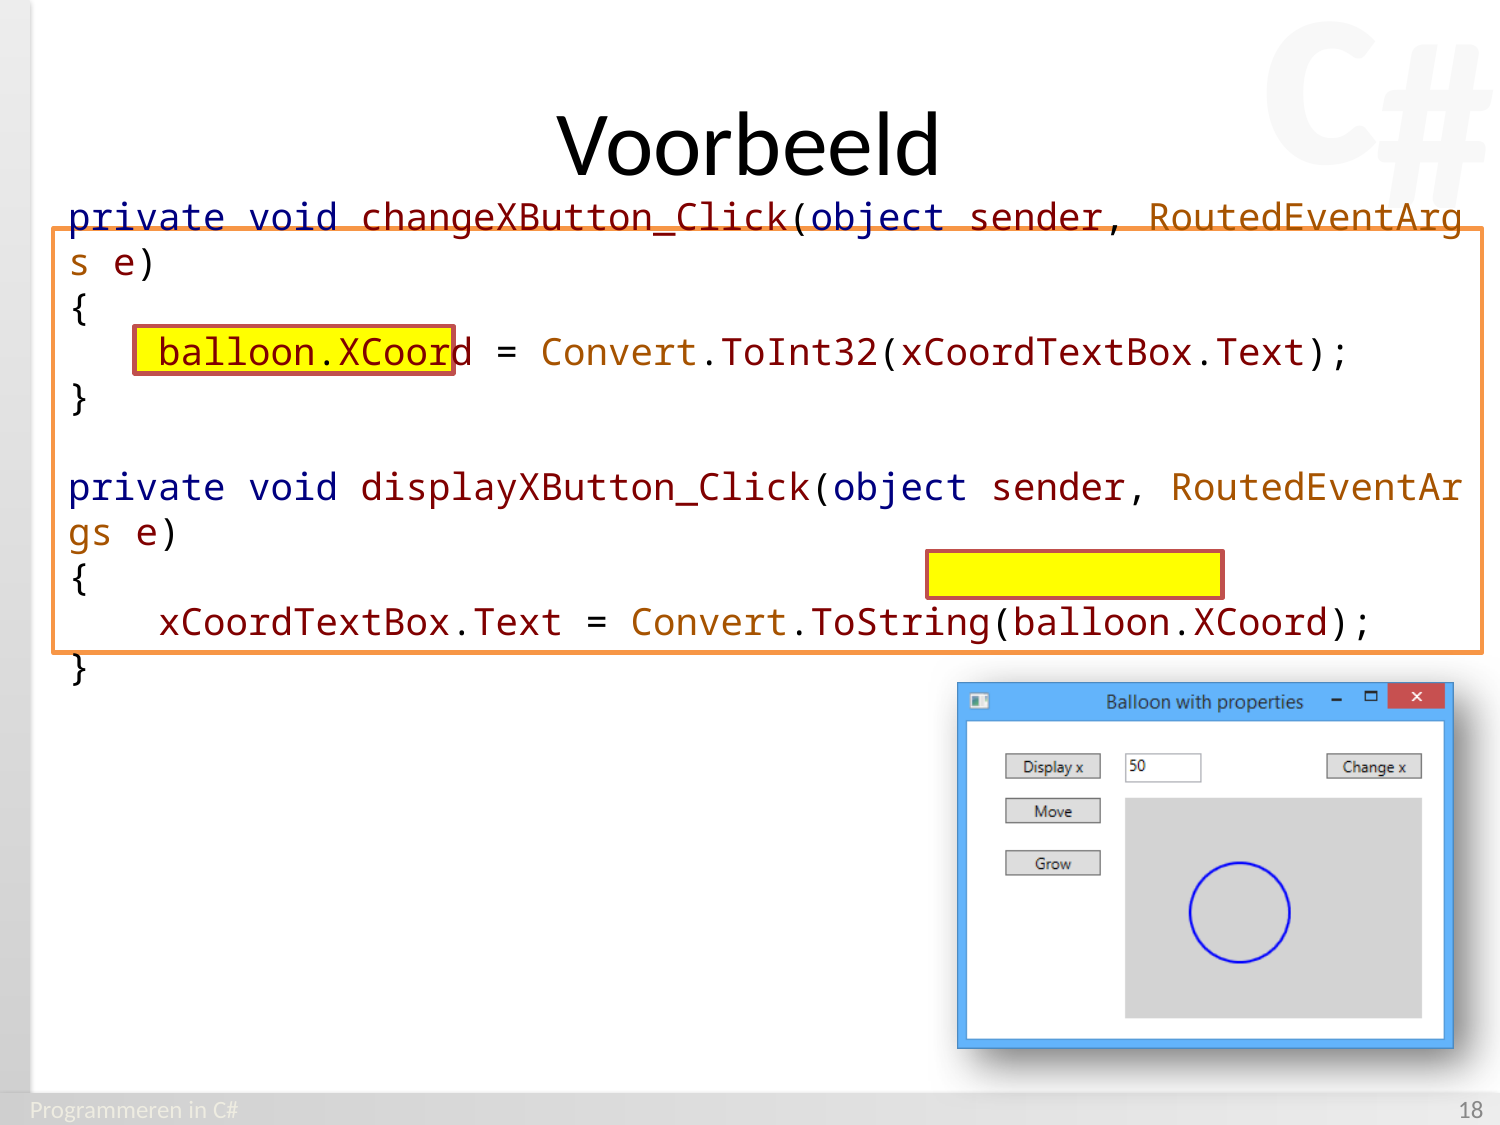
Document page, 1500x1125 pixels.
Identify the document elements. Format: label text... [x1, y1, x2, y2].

title Voorbeeld [75, 45, 1425, 228]
footer Programmeren in C# [0, 1078, 372, 1125]
slide_number ‹#› [1148, 1078, 1499, 1125]
picture [957, 682, 1454, 1049]
text_box private void changeXButton_Click(object sender, RoutedEventArgs e) { balloon.XCoord = Convert.ToInt32(xCoordTextBox.Text); } private void displayXButton_Click(object sender, RoutedEventArgs e) { xCoordTextBox.Text = Convert.ToString(balloon.XCoord); } [53, 228, 1483, 653]
